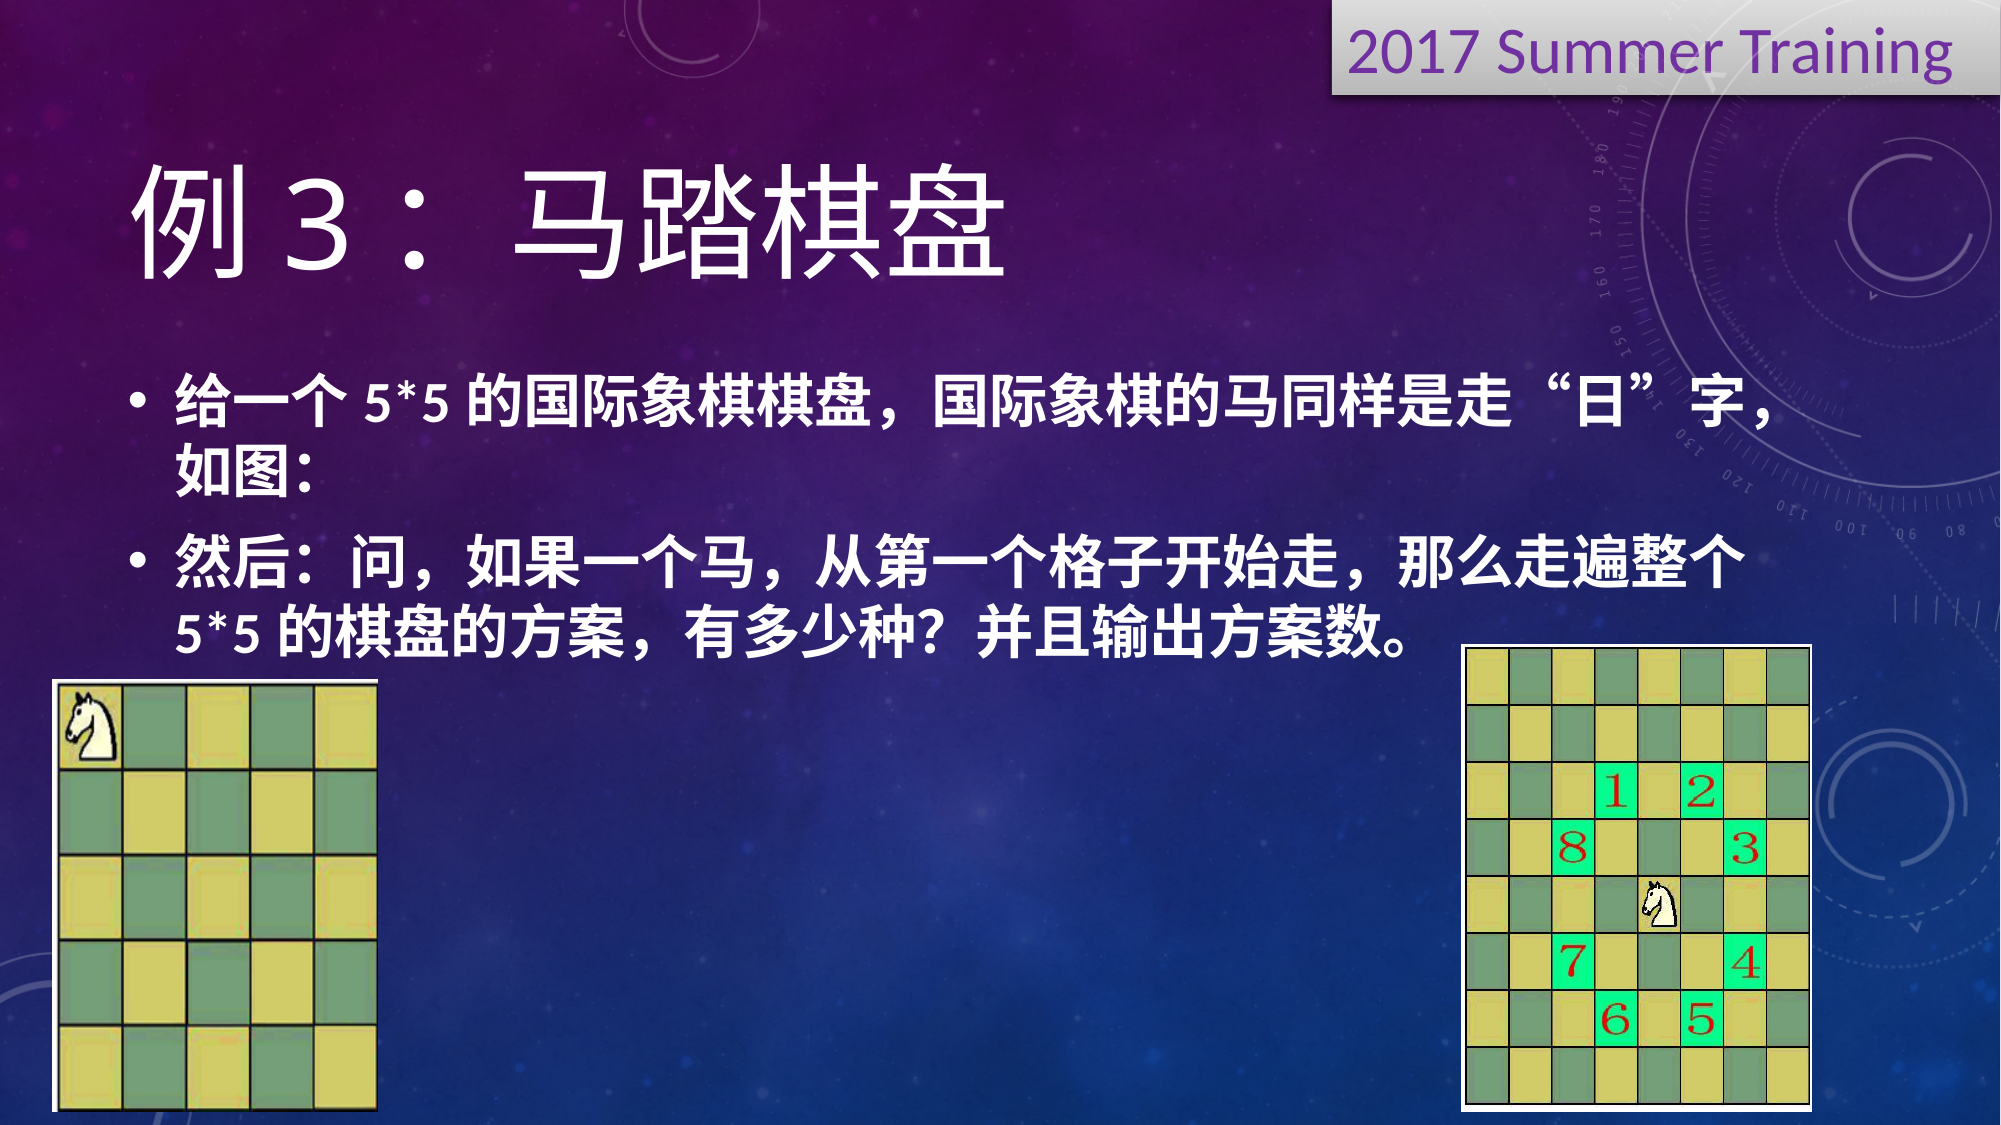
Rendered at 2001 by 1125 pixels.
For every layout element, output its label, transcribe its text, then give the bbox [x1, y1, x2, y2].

list 给一个5*5的国际象棋棋盘，国际象棋的马同样是走“日”字，如图： 然后：问，如果一个马，从第一个格子开始走，那么走遍整个5*5的棋盘的方案，有多少种？并且输出方案数。 [112, 351, 1775, 950]
picture [0, 0, 2001, 1125]
title 例3：马踏棋盘 [112, 99, 1775, 339]
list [1461, 644, 1812, 1112]
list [52, 679, 378, 1112]
